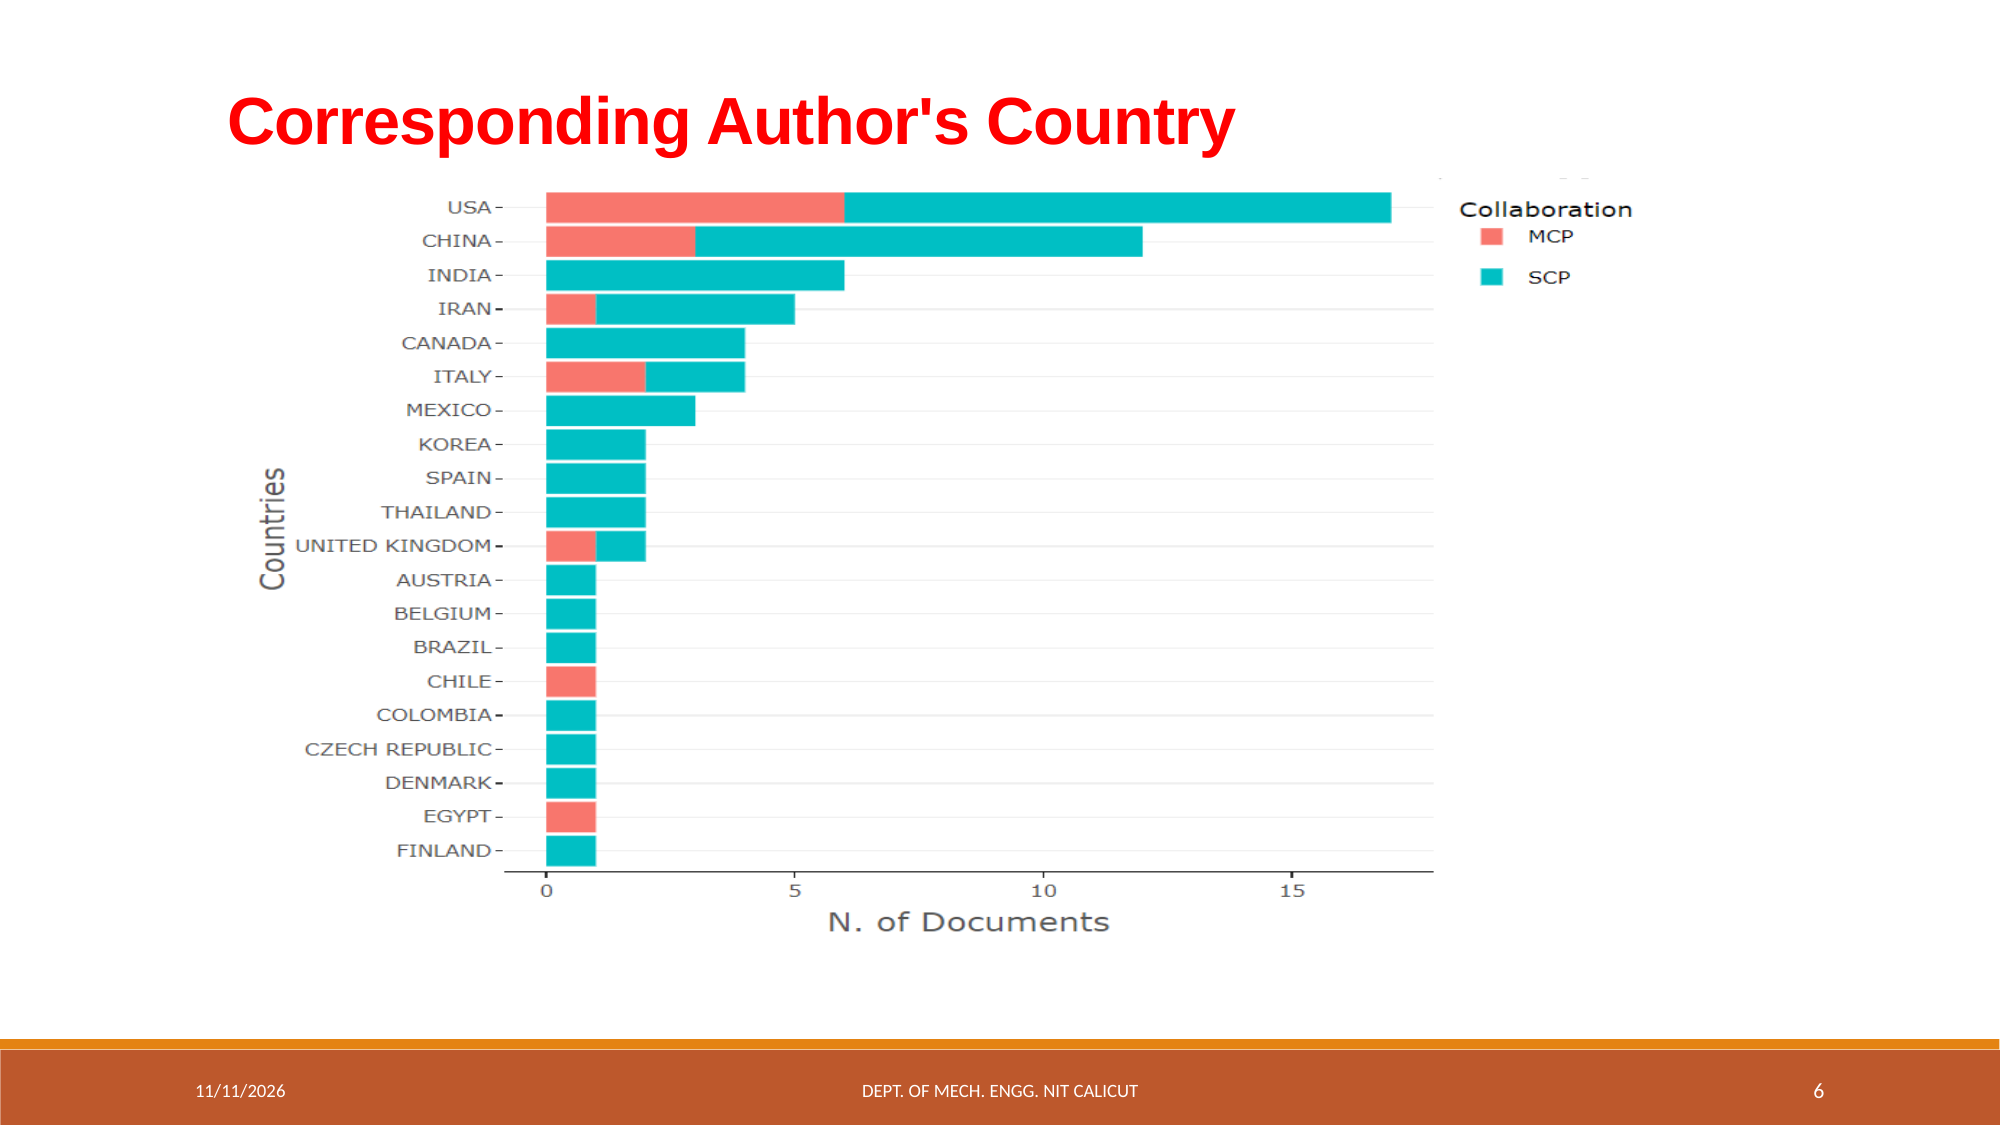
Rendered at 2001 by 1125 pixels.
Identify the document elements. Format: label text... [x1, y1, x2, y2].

slide_number 6 [1624, 1059, 1840, 1120]
footer Dept. of Mech. Engg. NIT Calicut [604, 1059, 1396, 1120]
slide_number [180, 1059, 586, 1120]
text_box Corresponding Author's Country [212, 83, 1788, 297]
picture [211, 177, 1667, 947]
